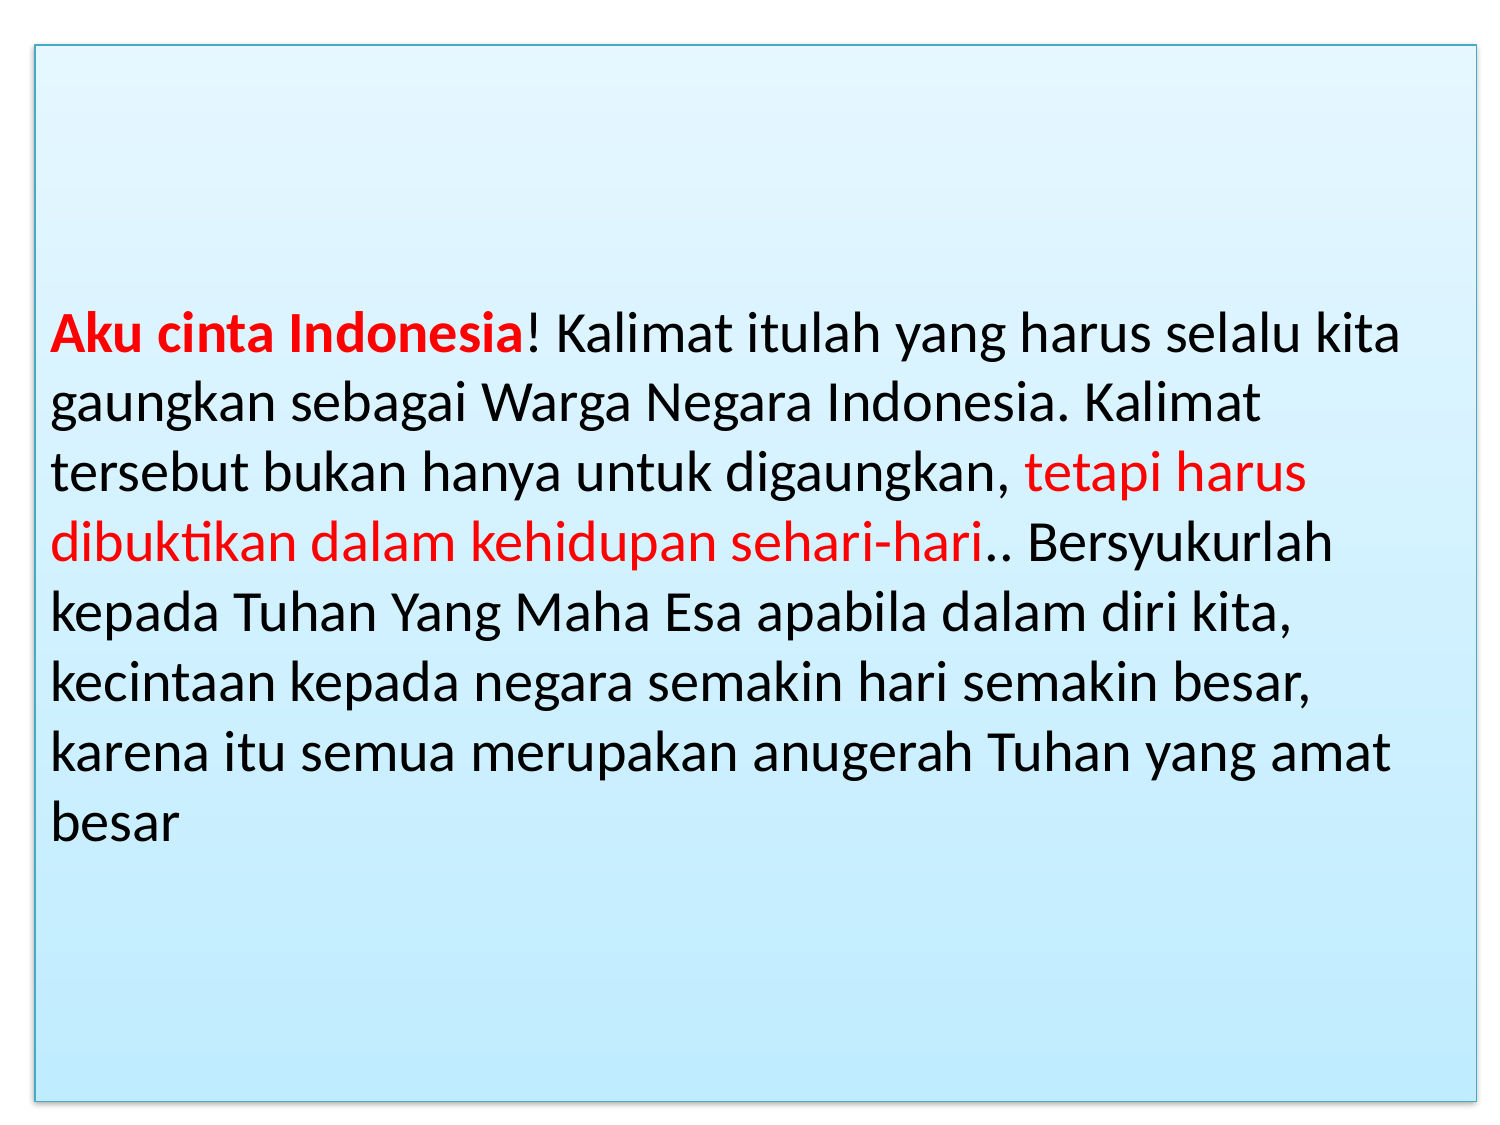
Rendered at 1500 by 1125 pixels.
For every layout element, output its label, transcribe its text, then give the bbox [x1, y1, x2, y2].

title Aku cinta Indonesia! Kalimat itulah yang harus selalu kita gaungkan sebagai Warga Negara Indonesia. Kalimat tersebut bukan hanya untuk digaungkan, tetapi harus dibuktikan dalam kehidupan sehari-hari.. Bersyukurlah kepada Tuhan Yang Maha Esa apabila dalam diri kita, kecintaan kepada negara semakin hari semakin besar, karena itu semua merupakan anugerah Tuhan yang amat besar [34, 44, 1477, 1102]
